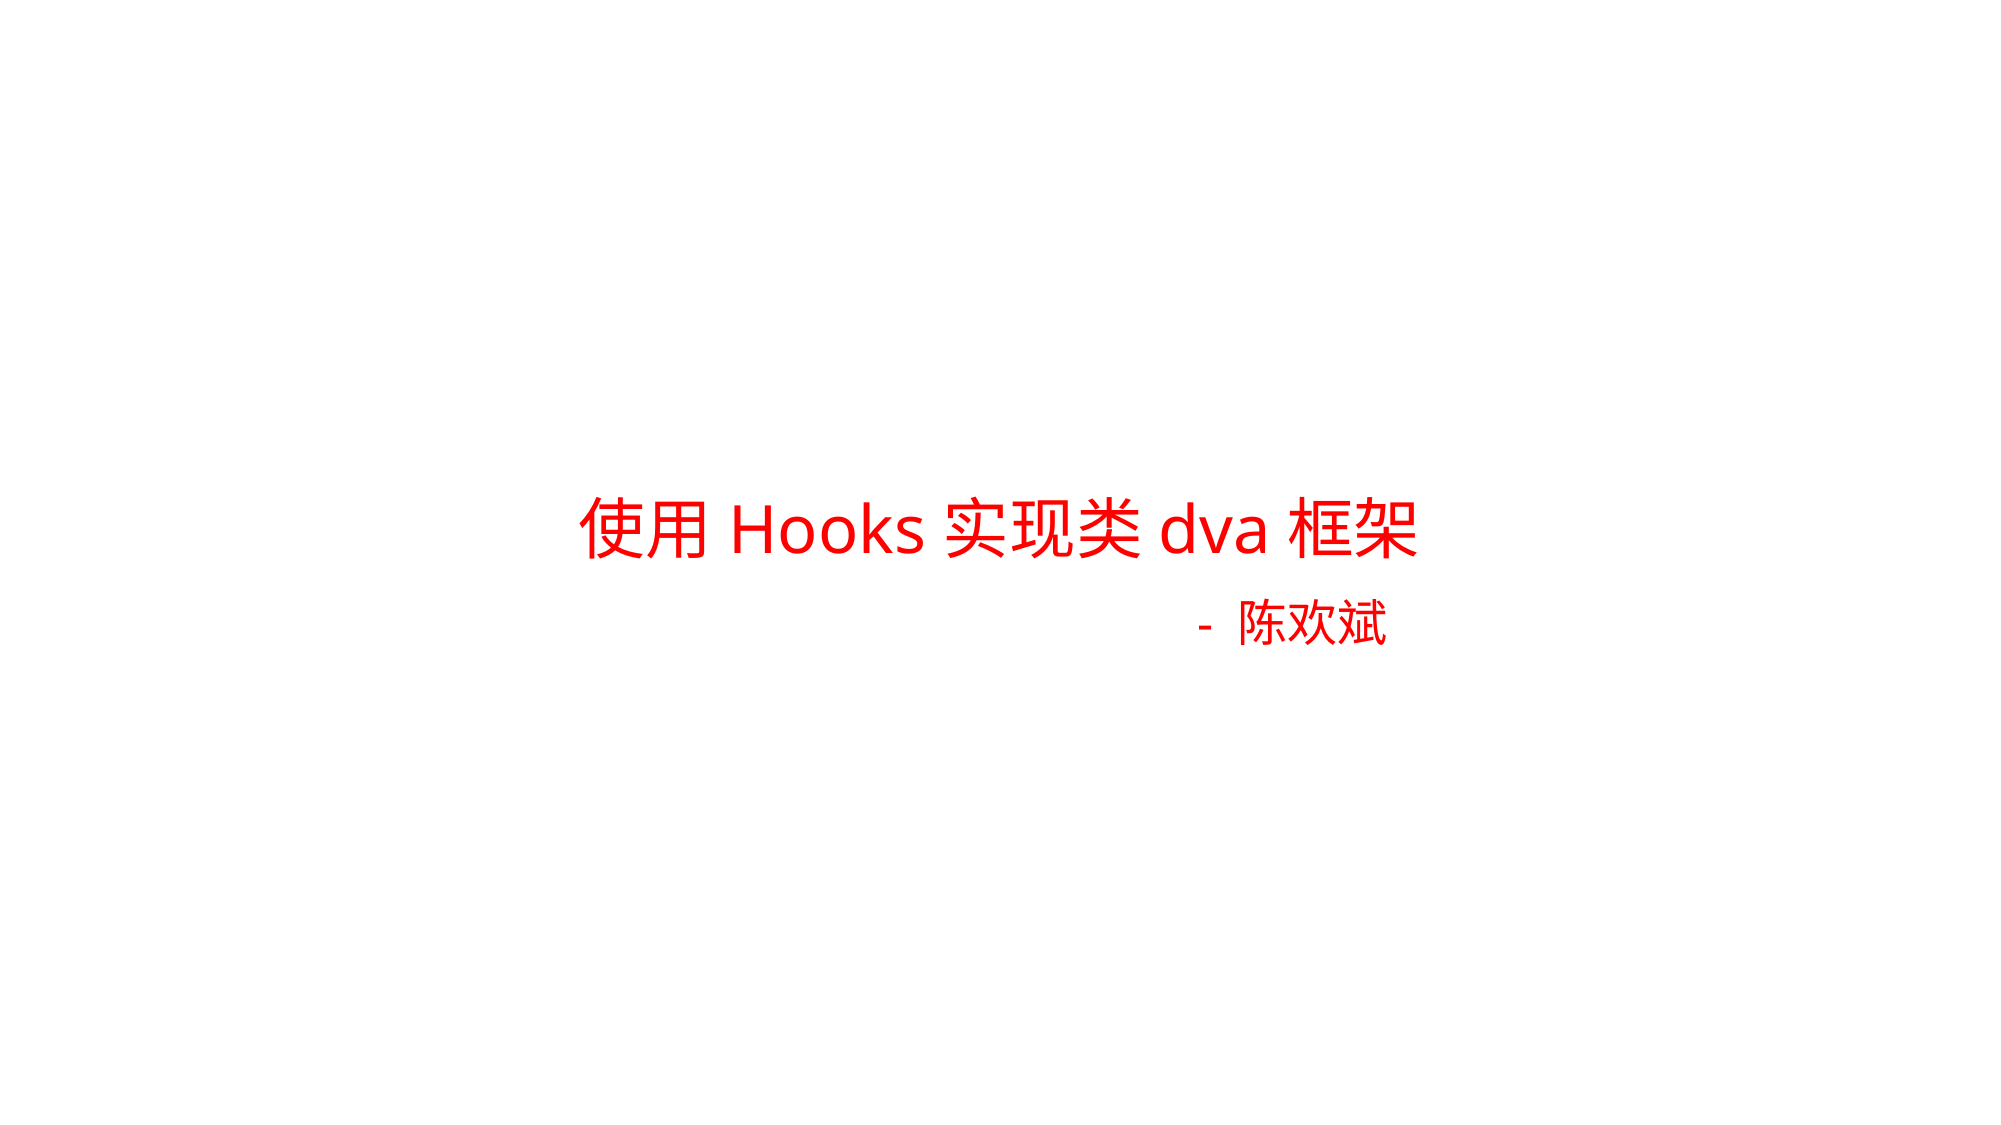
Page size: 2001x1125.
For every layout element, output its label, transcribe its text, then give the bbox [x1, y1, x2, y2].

subtitle - 陈欢斌 [249, 590, 1750, 863]
title 使用Hooks实现类dva框架 [249, 184, 1750, 576]
